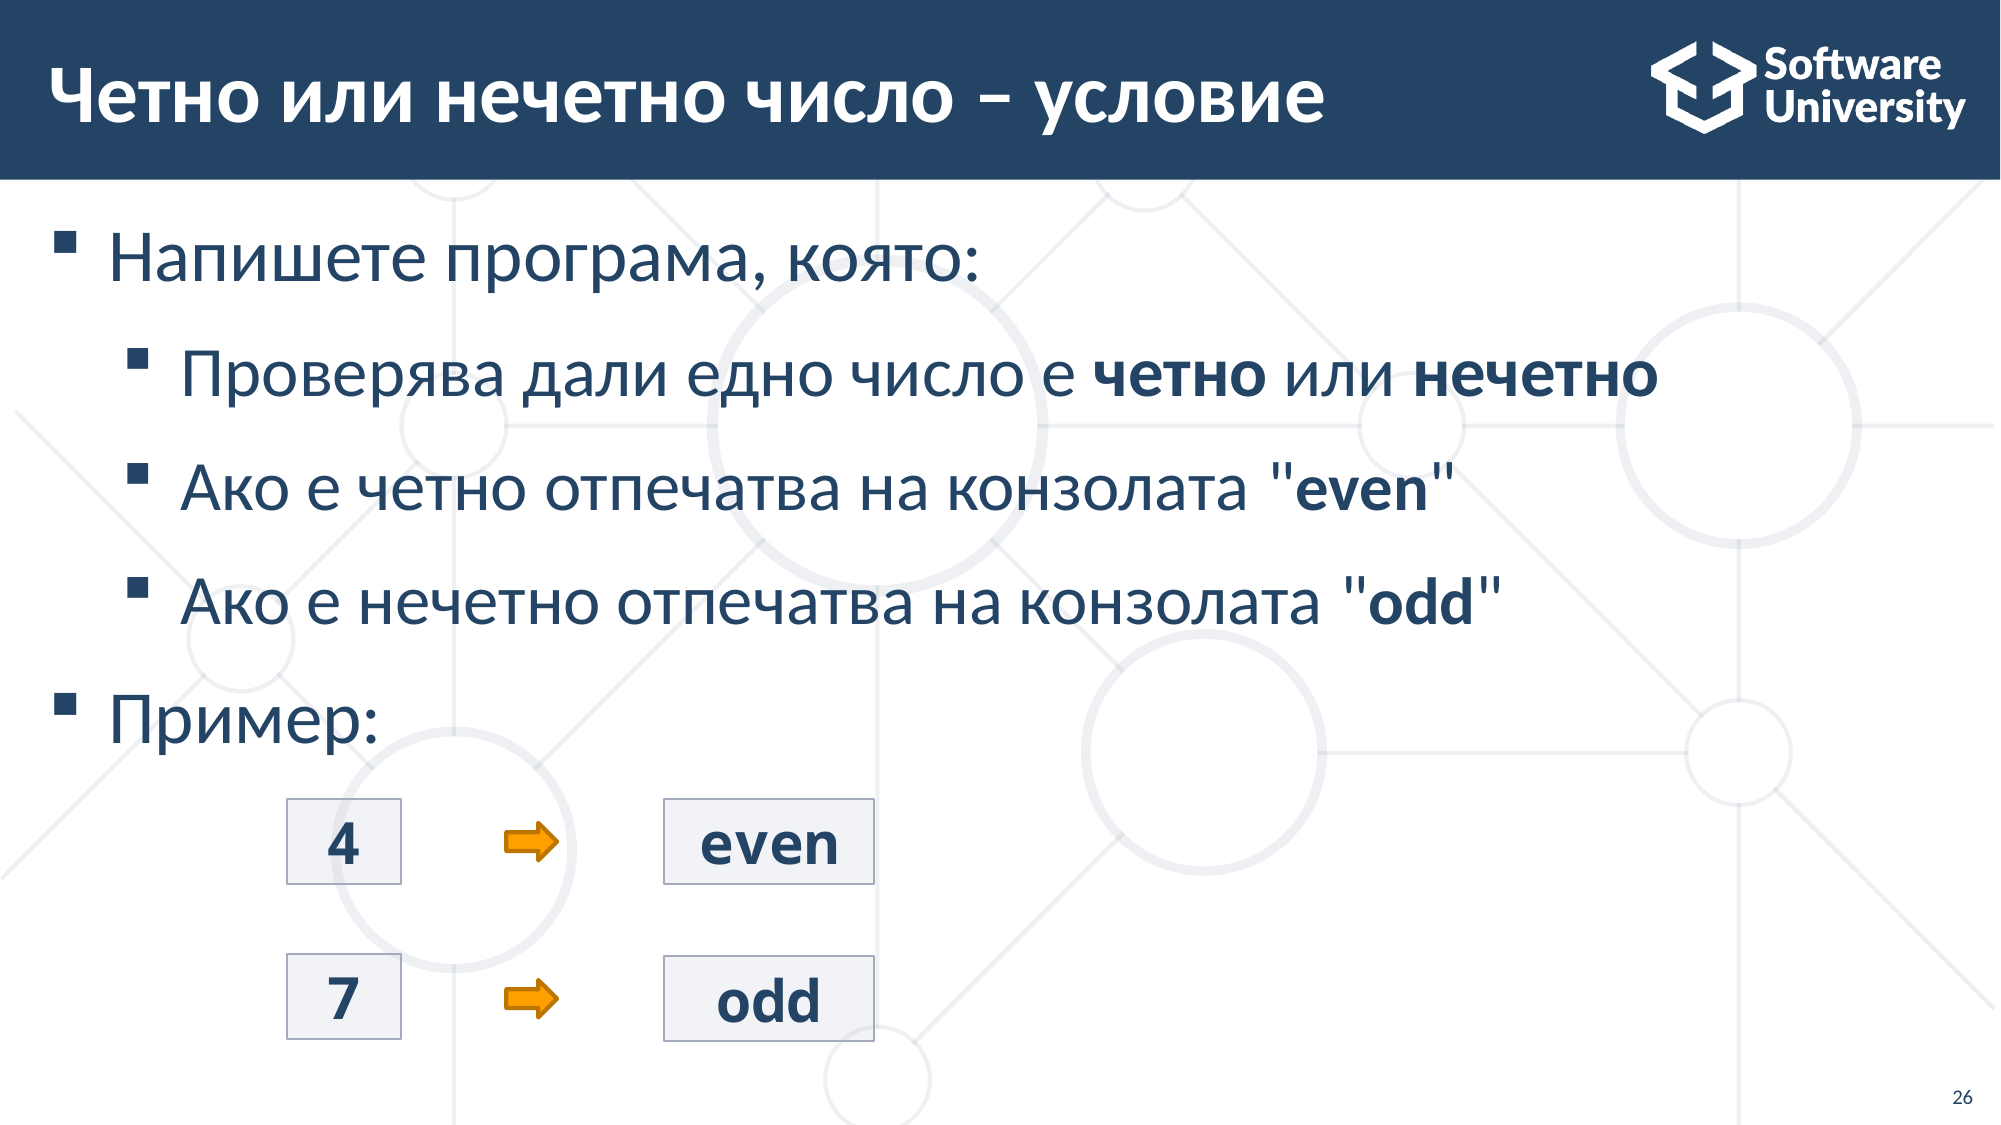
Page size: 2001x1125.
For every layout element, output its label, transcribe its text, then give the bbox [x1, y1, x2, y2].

text_box [504, 820, 560, 863]
text_box 7 [286, 954, 402, 1039]
text_box оdd [664, 956, 875, 1041]
title Четно или нечетно число – условие [31, 16, 1625, 162]
text_box еven [664, 799, 875, 884]
list Напишете програма, която: Проверява дали едно число е четно или нечетно Ако е четно отпечатва на конзолата "even" Ако е нечетно отпечатва на конзолата "odd" Пример: [31, 196, 1970, 1104]
picture [1651, 41, 1966, 134]
text_box [504, 978, 560, 1020]
slide_number 26 [1927, 1067, 1989, 1117]
text_box 4 [286, 799, 402, 884]
